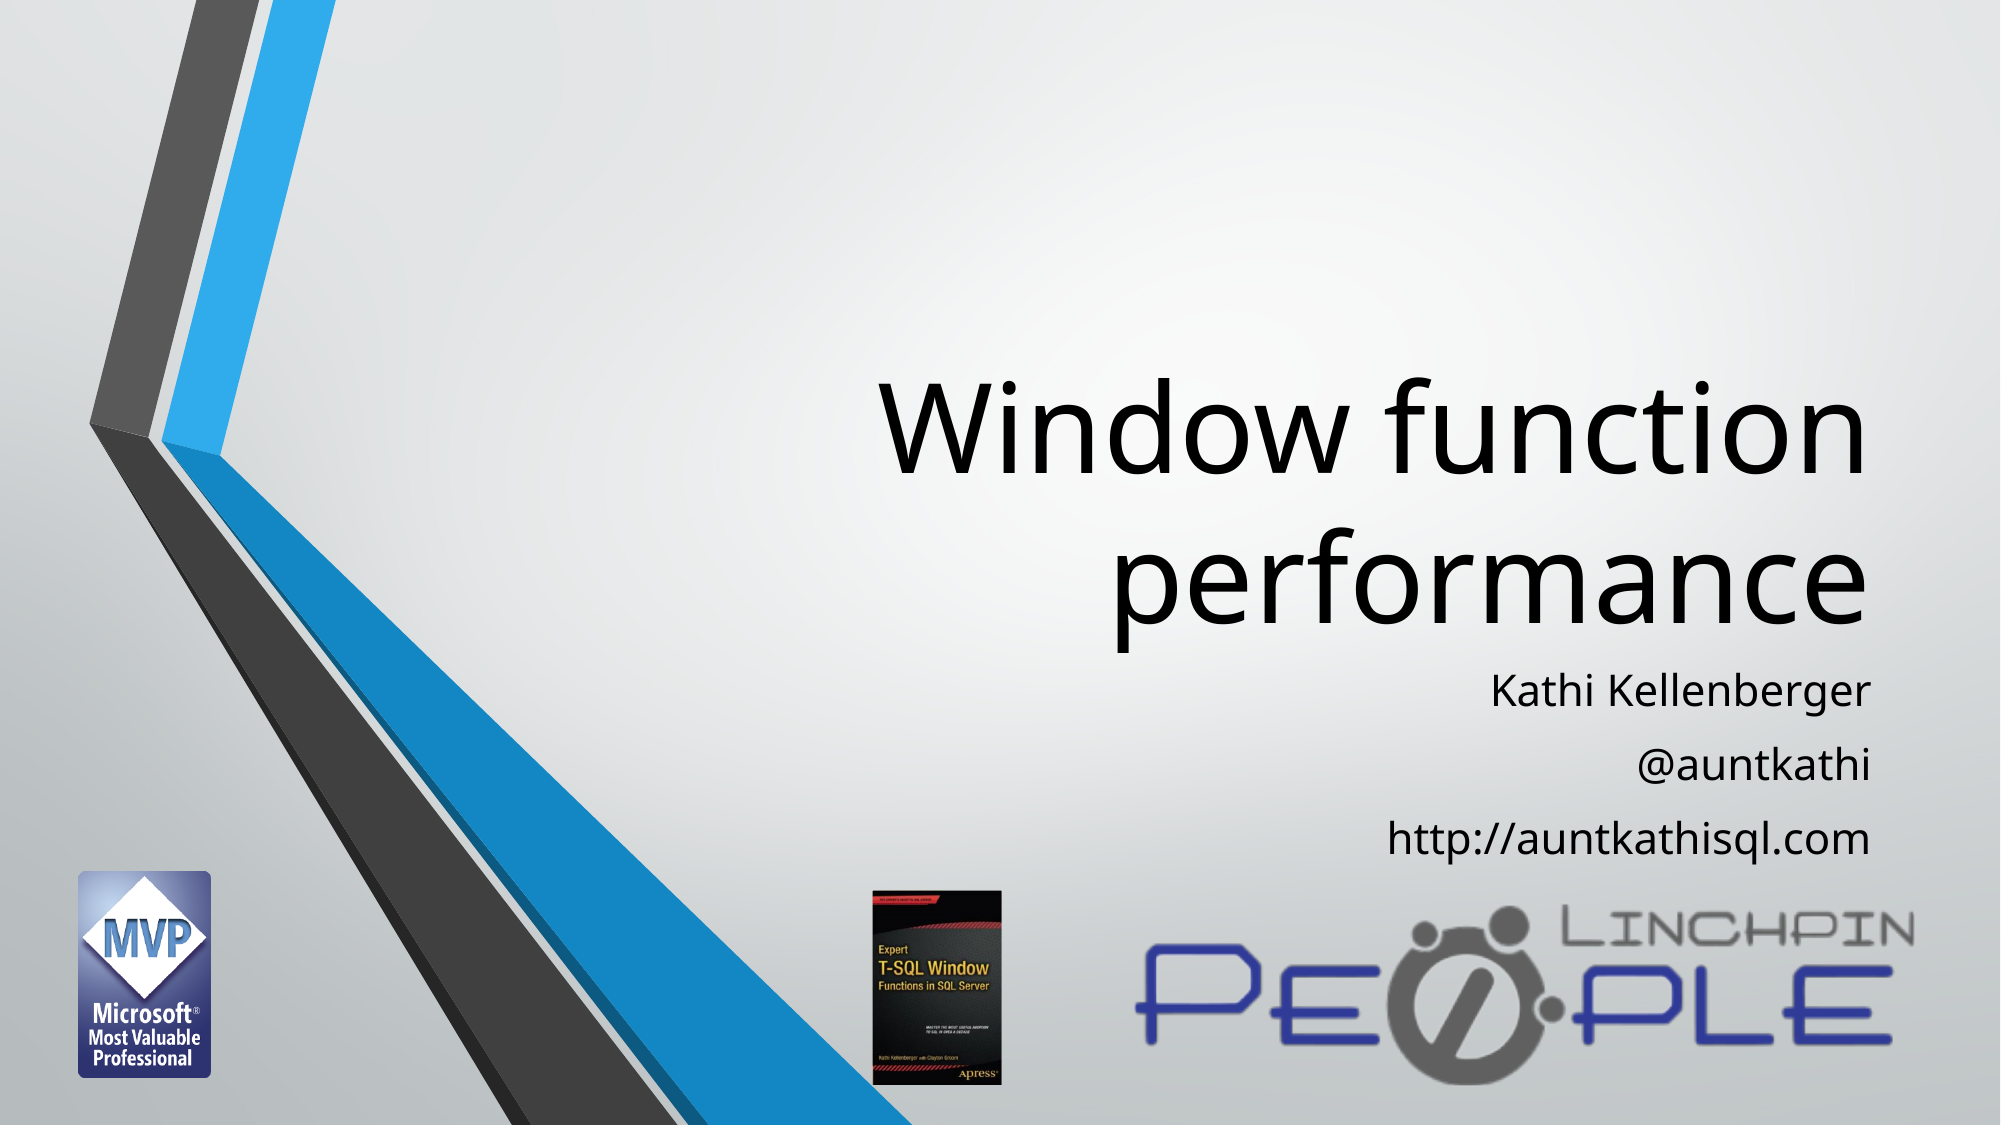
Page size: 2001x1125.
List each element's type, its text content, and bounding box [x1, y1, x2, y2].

title Window function performance [480, 226, 1887, 656]
picture [1079, 889, 1970, 1099]
picture [872, 889, 1003, 1085]
picture [78, 871, 211, 1079]
subtitle Kathi Kellenberger @auntkathi http://auntkathisql.com [740, 655, 1887, 884]
